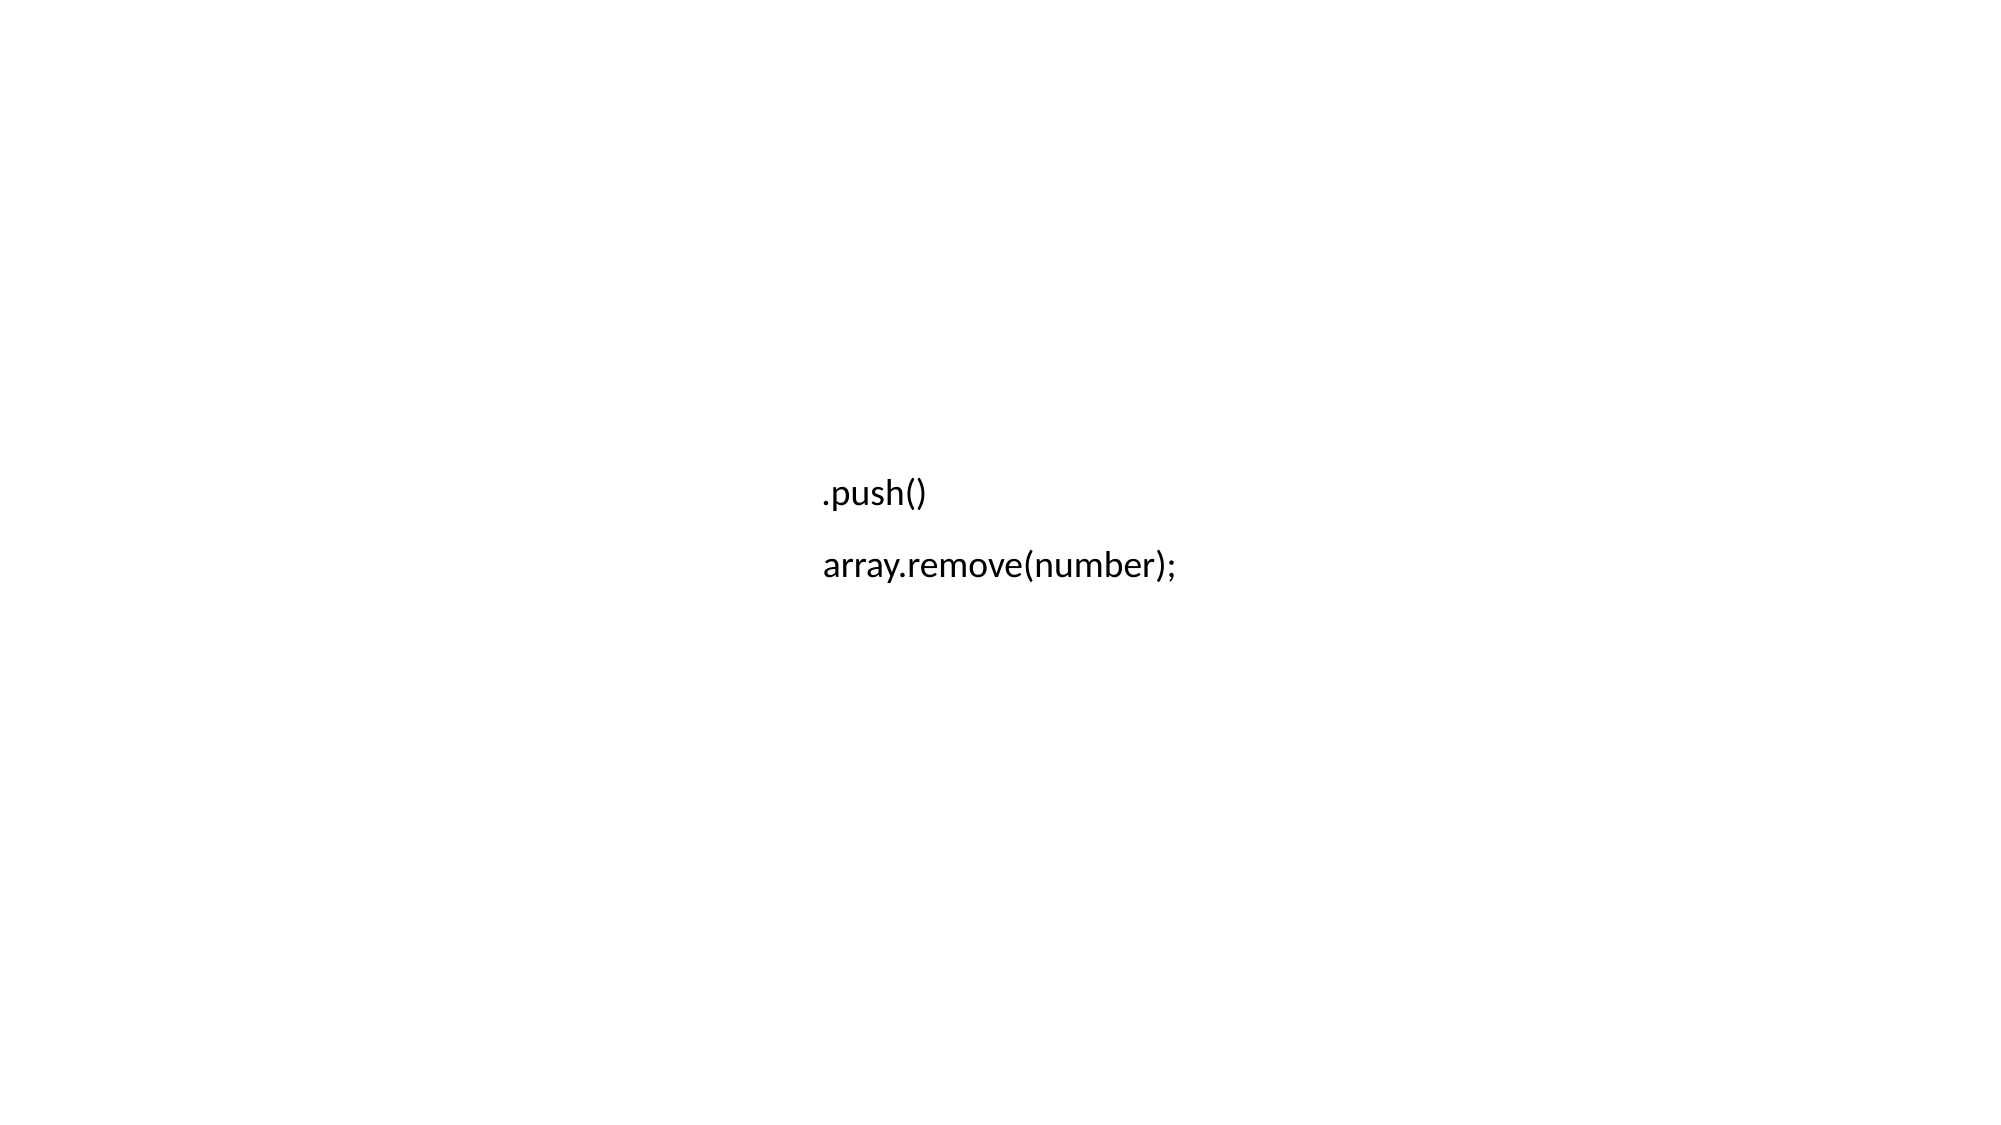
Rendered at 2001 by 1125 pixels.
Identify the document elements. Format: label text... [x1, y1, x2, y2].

text_box .push() [806, 460, 943, 521]
text_box array.remove(number); [808, 532, 1192, 592]
